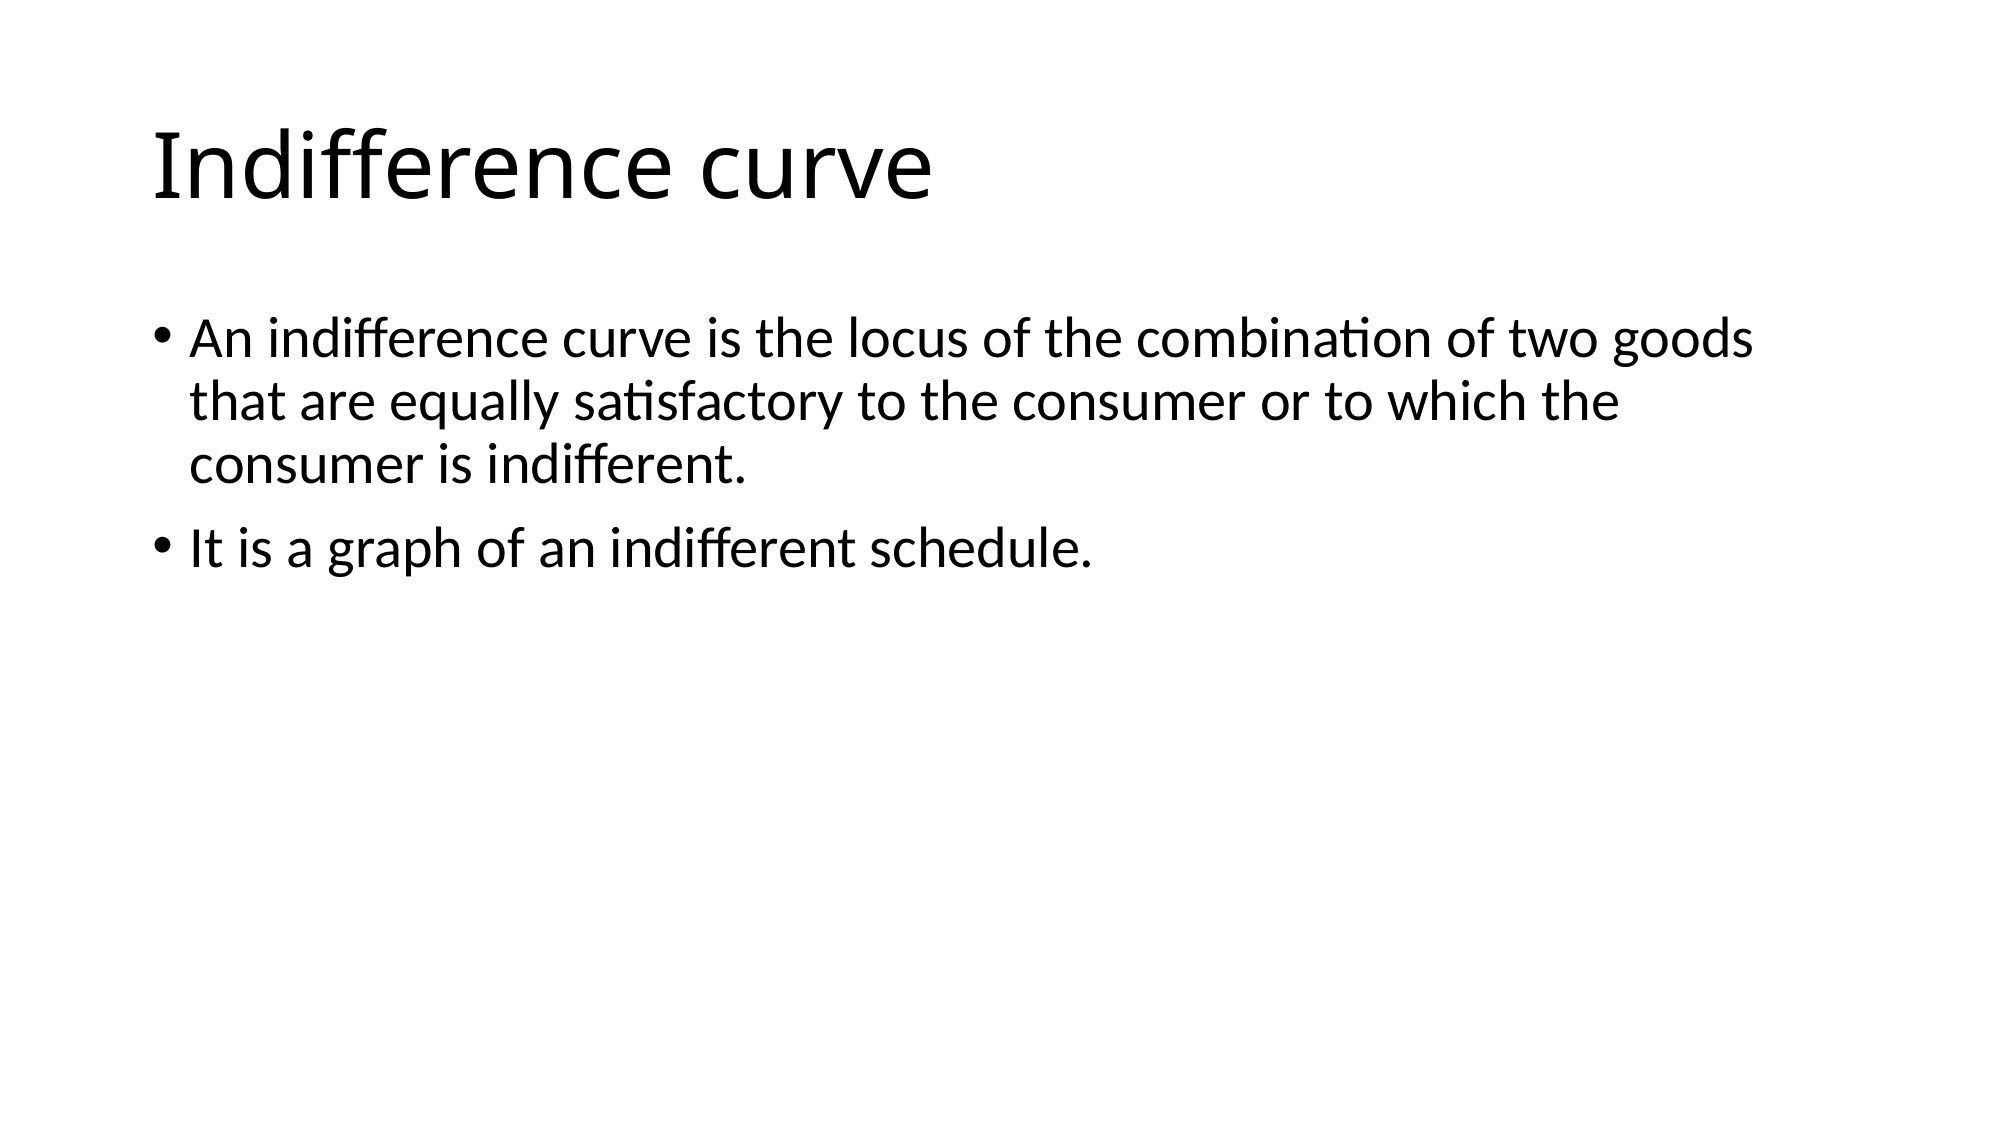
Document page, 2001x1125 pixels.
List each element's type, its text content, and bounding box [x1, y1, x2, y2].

title Indifference curve [137, 59, 1863, 278]
list An indifference curve is the locus of the combination of two goods that are equally satisfactory to the consumer or to which the consumer is indifferent. It is a graph of an indifferent schedule. [137, 299, 1863, 1014]
